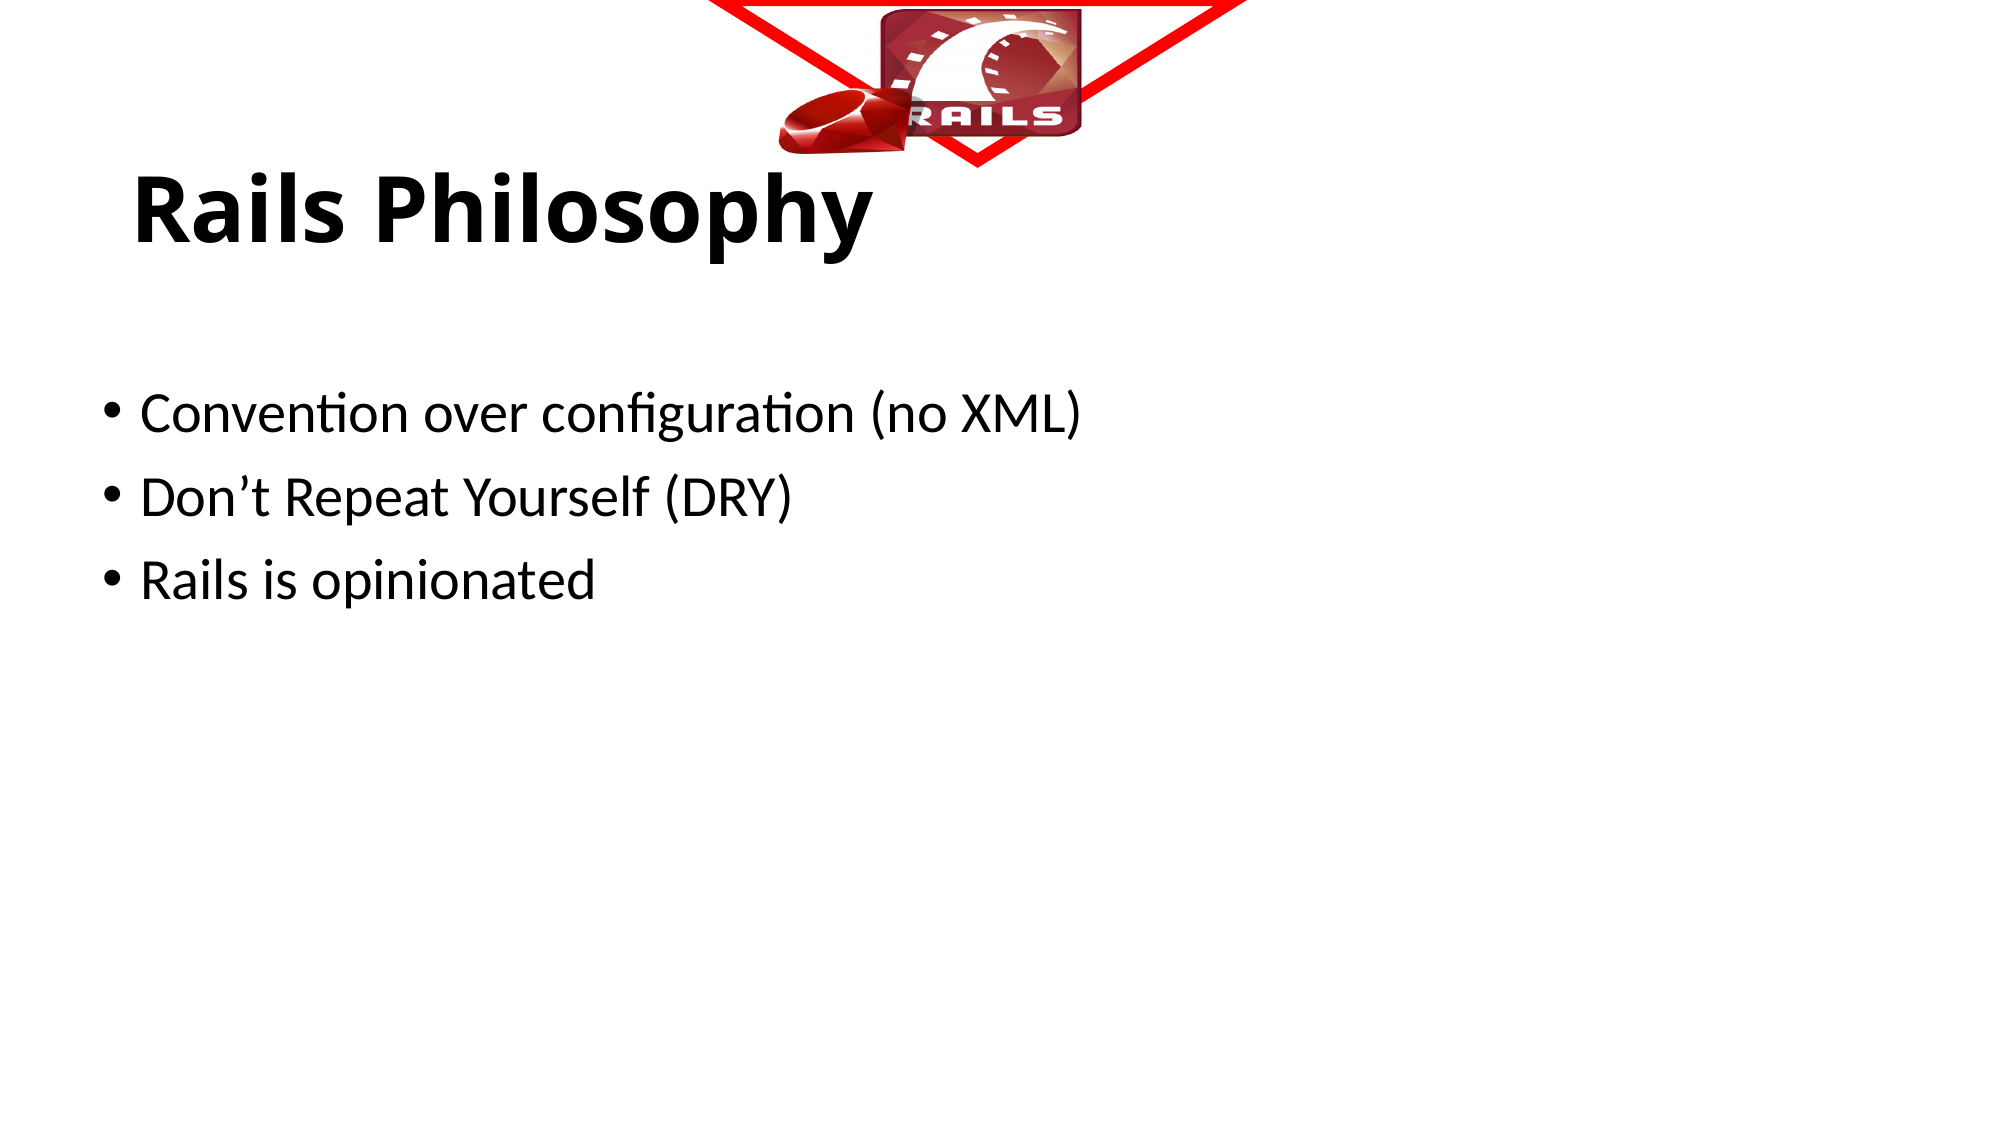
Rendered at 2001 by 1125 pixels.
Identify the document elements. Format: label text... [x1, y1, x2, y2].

title Rails Philosophy [115, 103, 1841, 322]
picture [777, 6, 1082, 154]
text_box [718, 0, 1238, 97]
list Convention over configuration (no XML) Don’t Repeat Yourself (DRY) Rails is opinionated [87, 374, 1813, 1089]
